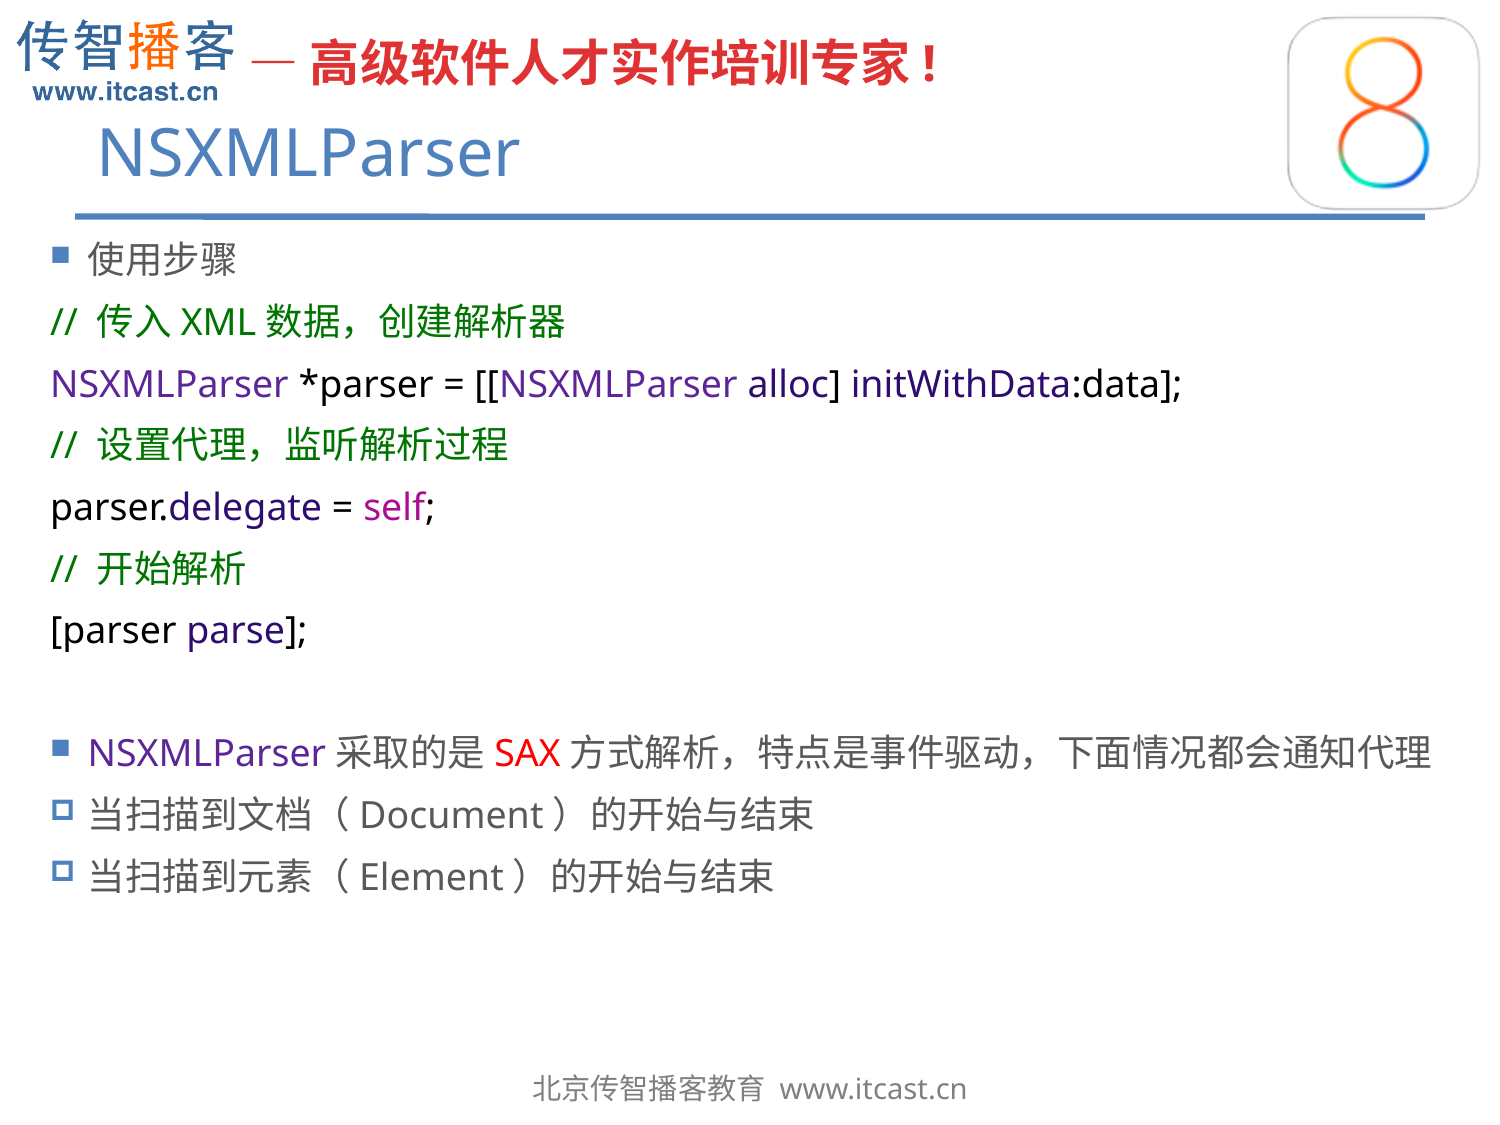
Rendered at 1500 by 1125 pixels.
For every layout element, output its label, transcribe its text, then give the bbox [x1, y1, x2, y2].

list 使用步骤 // 传入XML数据，创建解析器 NSXMLParser *parser = [[NSXMLParser alloc] initWithData:data]; // 设置代理，监听解析过程 parser.delegate = self; // 开始解析 [parser parse]; NSXMLParser采取的是SAX方式解析，特点是事件驱动，下面情况都会通知代理 当扫描到文档（Document）的开始与结束 当扫描到元素（Element）的开始与结束 [35, 228, 1473, 1063]
picture [16, 19, 234, 101]
title NSXMLParser [81, 102, 1416, 228]
picture [1270, 0, 1497, 227]
